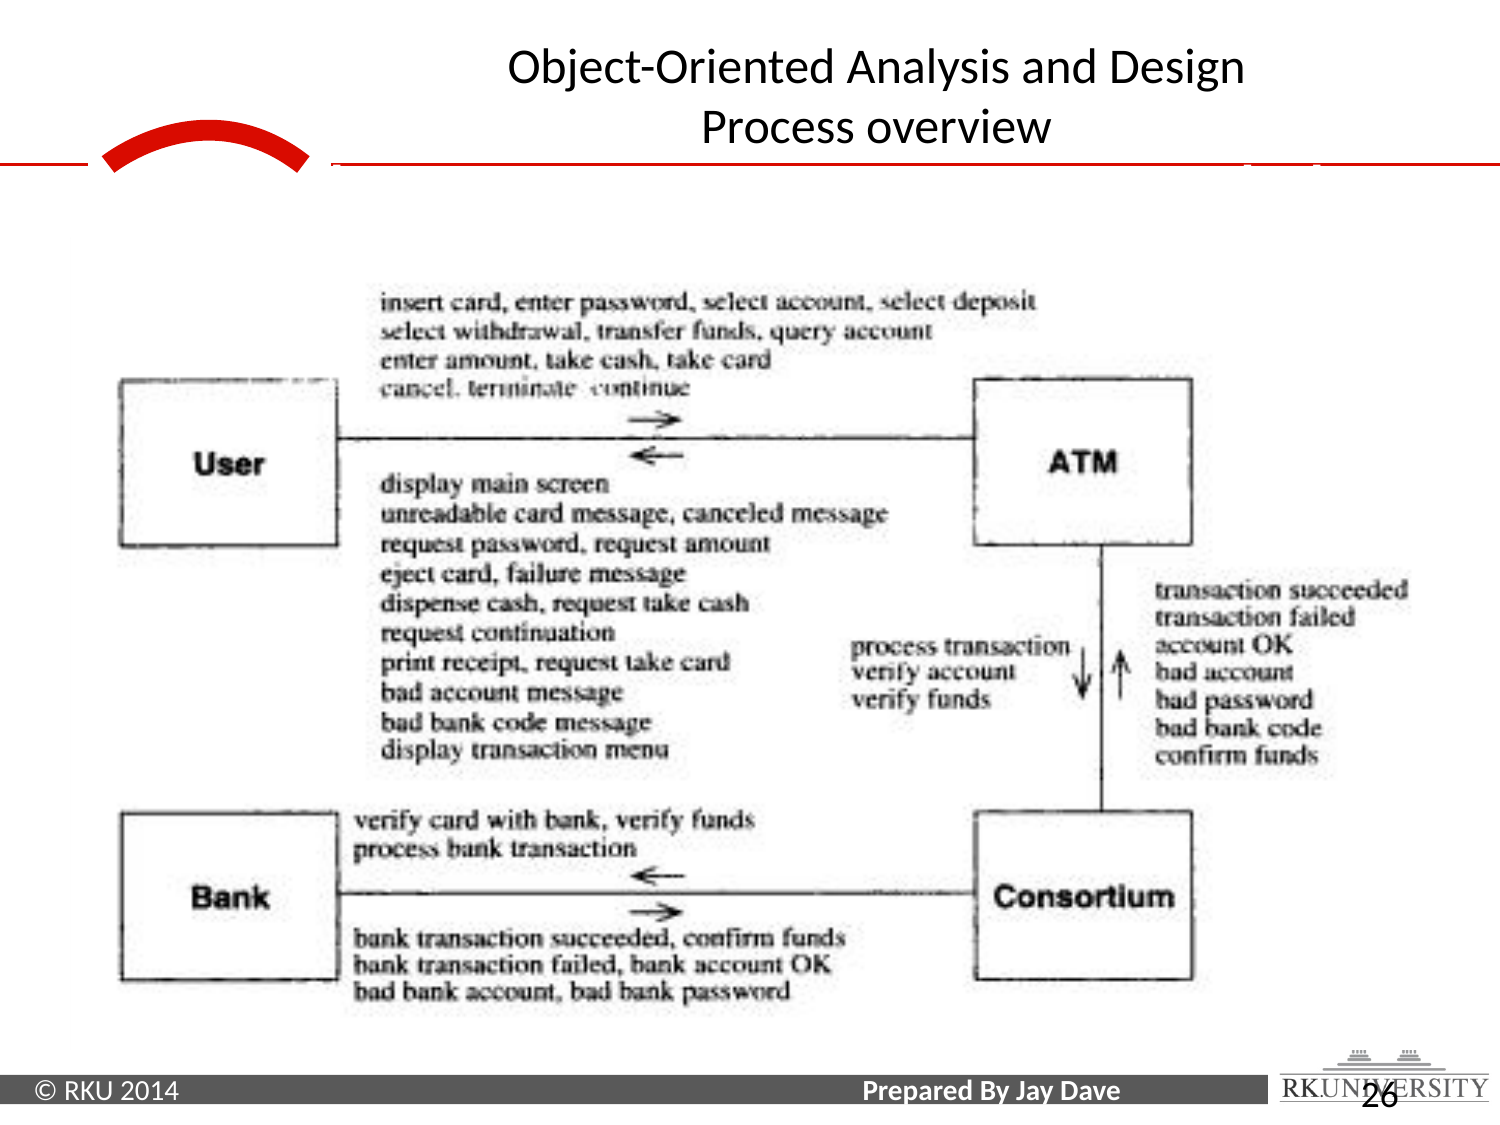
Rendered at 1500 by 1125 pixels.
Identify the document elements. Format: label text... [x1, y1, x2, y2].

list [68, 237, 1443, 1051]
slide_number ‹#› [1345, 1062, 1467, 1108]
picture [1268, 963, 1500, 1125]
text_box Application Interaction Model [74, 137, 1425, 220]
